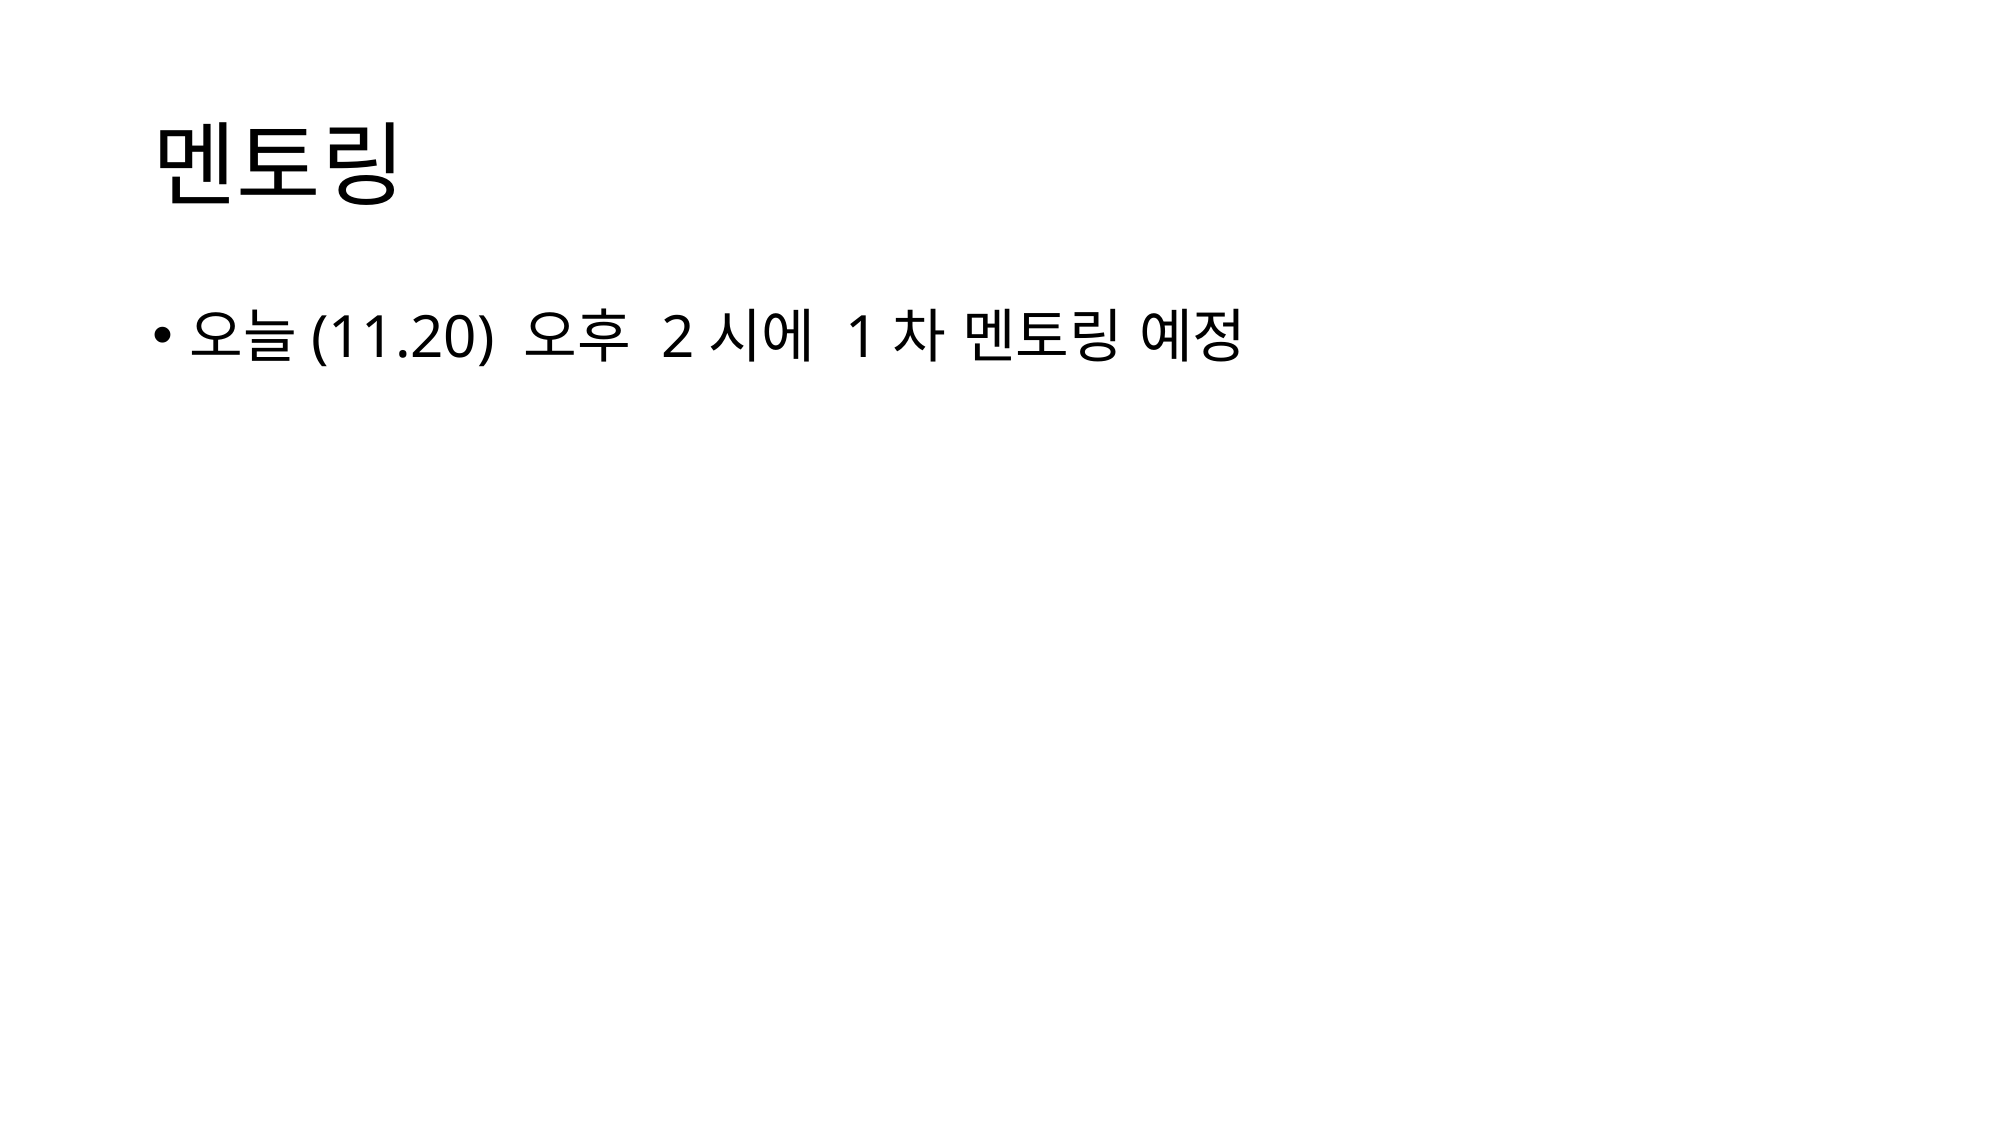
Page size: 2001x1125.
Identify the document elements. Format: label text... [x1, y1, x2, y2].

list 오늘(11.20) 오후 2시에 1차 멘토링 예정 [137, 299, 1863, 1014]
title 멘토링 [137, 59, 1863, 278]
